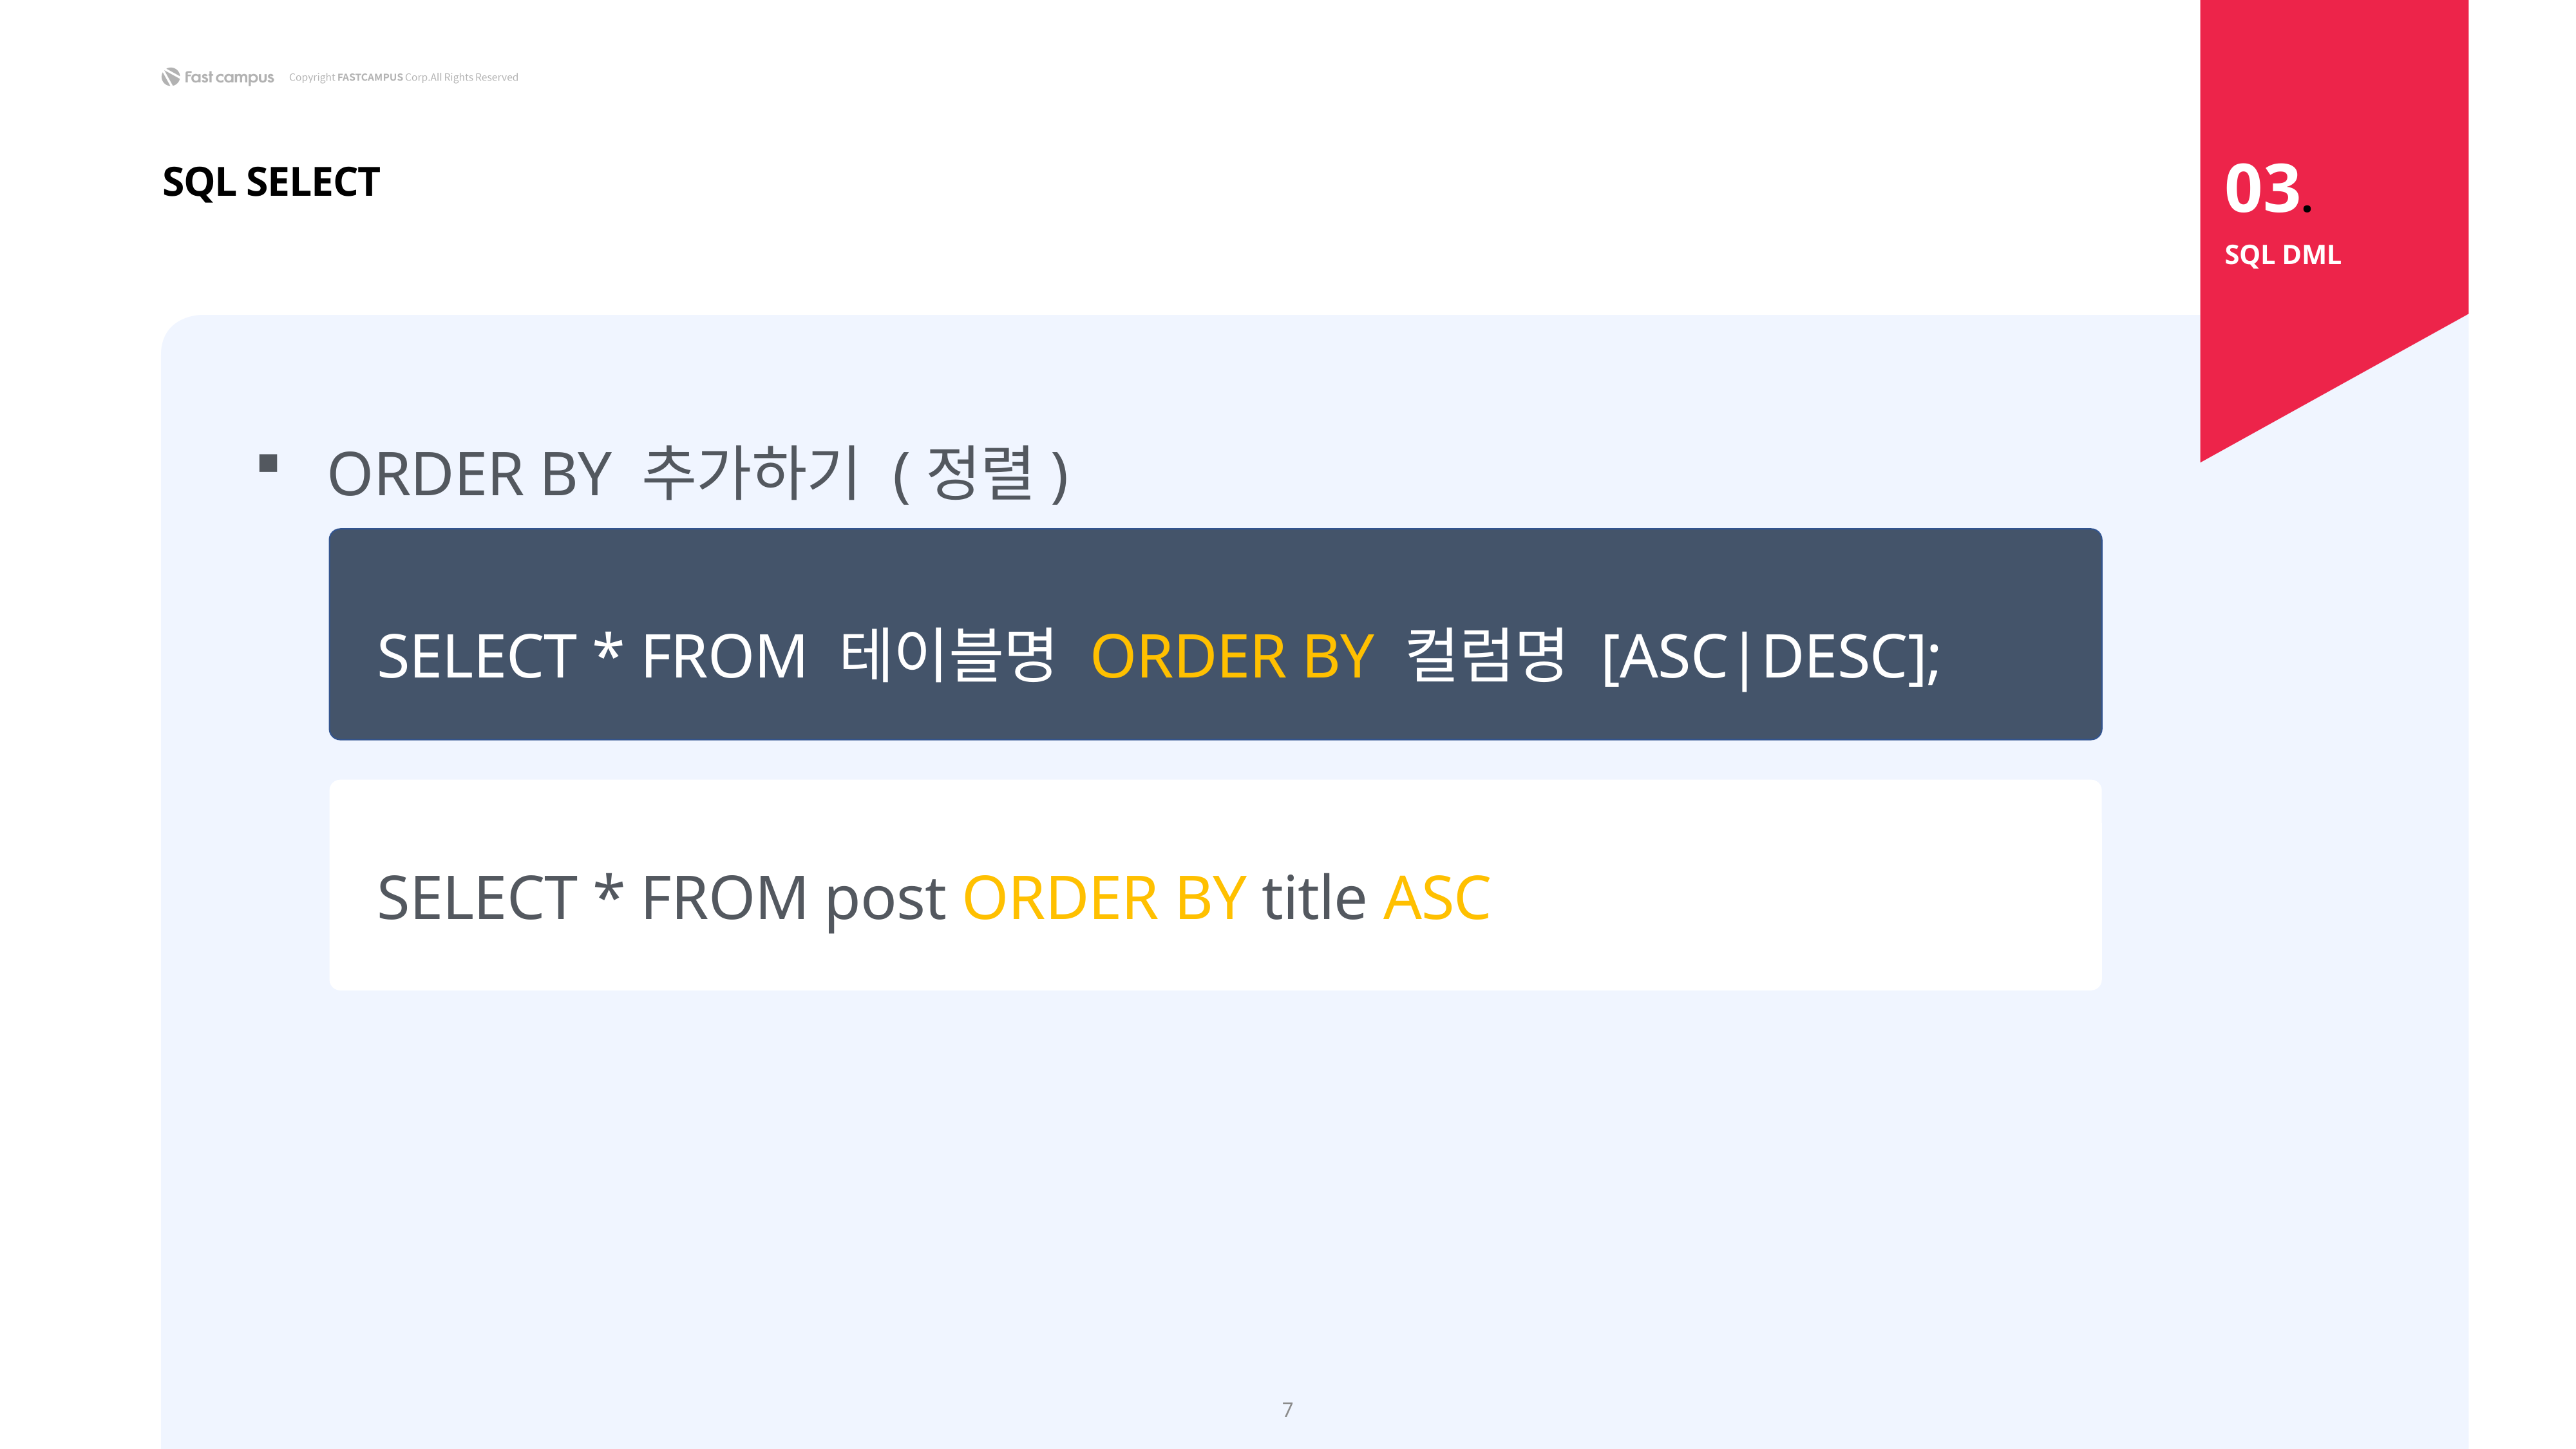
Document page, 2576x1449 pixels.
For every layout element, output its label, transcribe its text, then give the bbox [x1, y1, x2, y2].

text_box ORDER BY 추가하기 (정렬) [253, 397, 2079, 509]
text_box SQL DML [2200, 232, 2469, 276]
slide_number 7 [998, 1372, 1578, 1449]
text_box [328, 779, 2103, 991]
picture [0, 0, 2576, 1449]
text_box SELECT * FROM 테이블명 ORDER BY 컬럼명 [ASC|DESC]; [283, 580, 2079, 692]
text_box [328, 528, 2103, 741]
text_box SQL SELECT [160, 154, 631, 205]
text_box 03. [2200, 148, 2469, 232]
text_box SELECT * FROM post ORDER BY title ASC [284, 821, 2079, 933]
